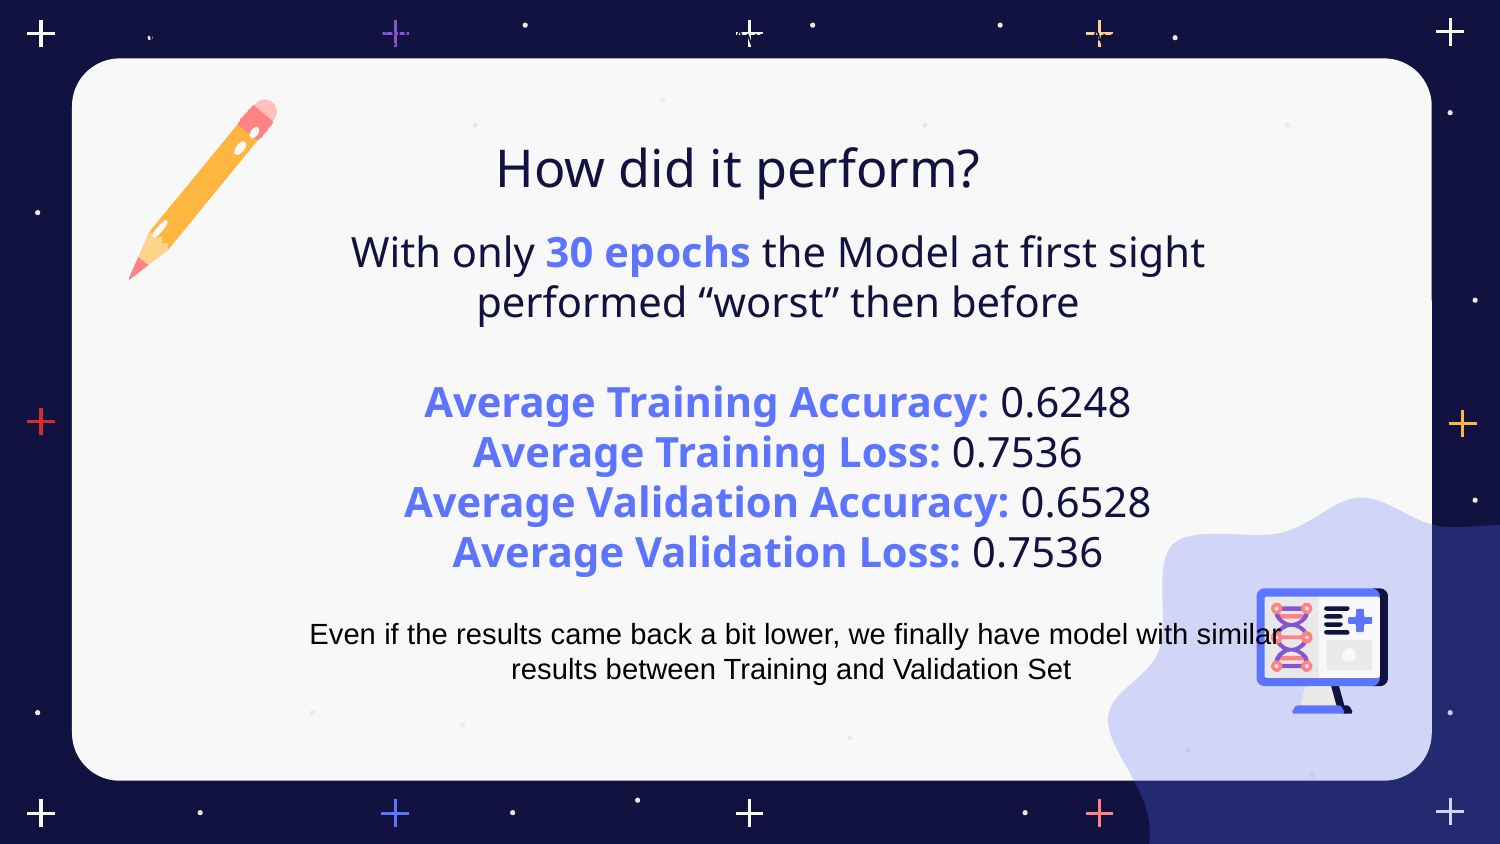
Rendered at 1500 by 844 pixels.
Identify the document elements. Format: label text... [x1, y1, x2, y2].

title How did it perform? [363, 122, 1113, 210]
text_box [1256, 588, 1389, 714]
text_box With only 30 epochs the Model at first sight performed “worst” then before Average Training Accuracy: 0.6248 Average Training Loss: 0.7536 Average Validation Accuracy: 0.6528 Average Validation Loss: 0.7536 [262, 218, 1294, 634]
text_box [185, 73, 219, 306]
text_box Even if the results came back a bit lower, we finally have model with similar results between Training and Validation Set [293, 608, 1251, 693]
text_box Average Training Precision: 0.2287 Average Training Recall: 0.2449 Average Validation Precision: 0.2448 Average Validation Recall: 0.2645 [71, 17, 1429, 58]
